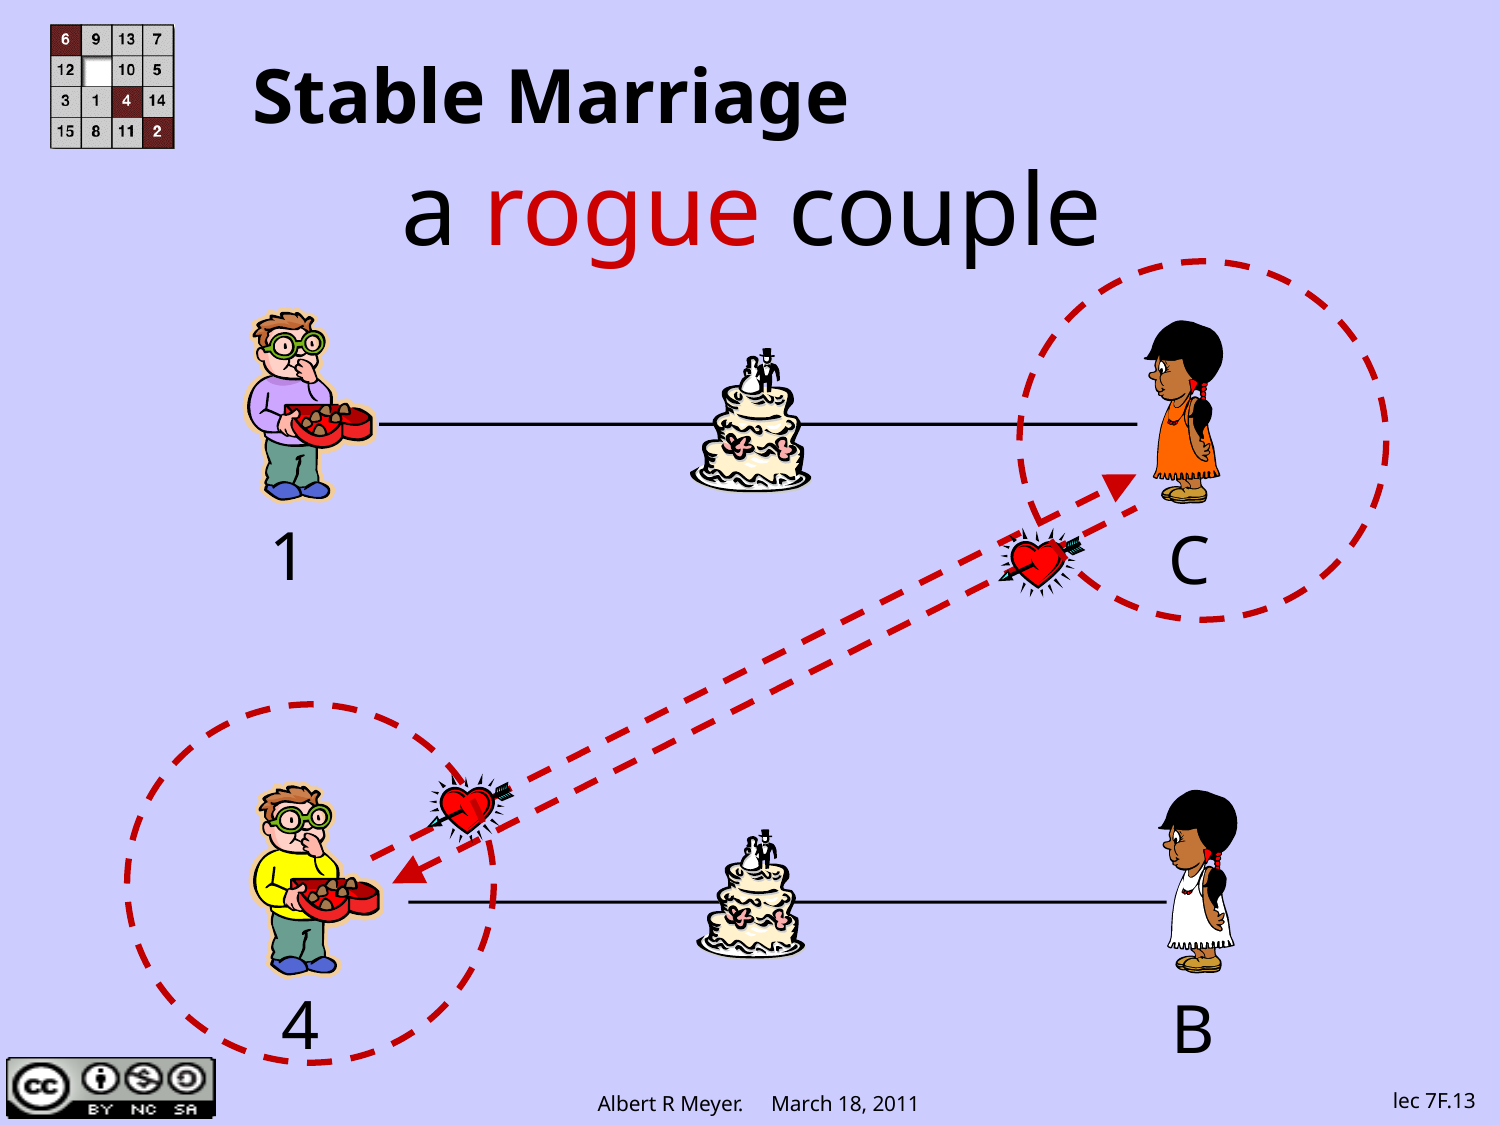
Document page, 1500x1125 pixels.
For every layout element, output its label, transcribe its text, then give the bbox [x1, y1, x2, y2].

text_box [1019, 261, 1387, 620]
picture [50, 24, 175, 149]
picture [689, 346, 814, 496]
picture [696, 828, 808, 962]
text_box [127, 704, 494, 1063]
picture [1143, 316, 1228, 504]
slide_number lec 7F.13 [1247, 1079, 1491, 1121]
picture [6, 1057, 216, 1119]
text_box a rogue couple [355, 137, 1148, 273]
picture [1157, 786, 1242, 974]
title Stable Marriage [237, 0, 1476, 188]
text_box 1 [254, 516, 323, 601]
picture [426, 773, 515, 844]
text_box B [1156, 980, 1230, 1075]
picture [247, 778, 387, 982]
text_box 4 [266, 1058, 335, 1071]
picture [241, 304, 381, 508]
picture [997, 527, 1086, 598]
